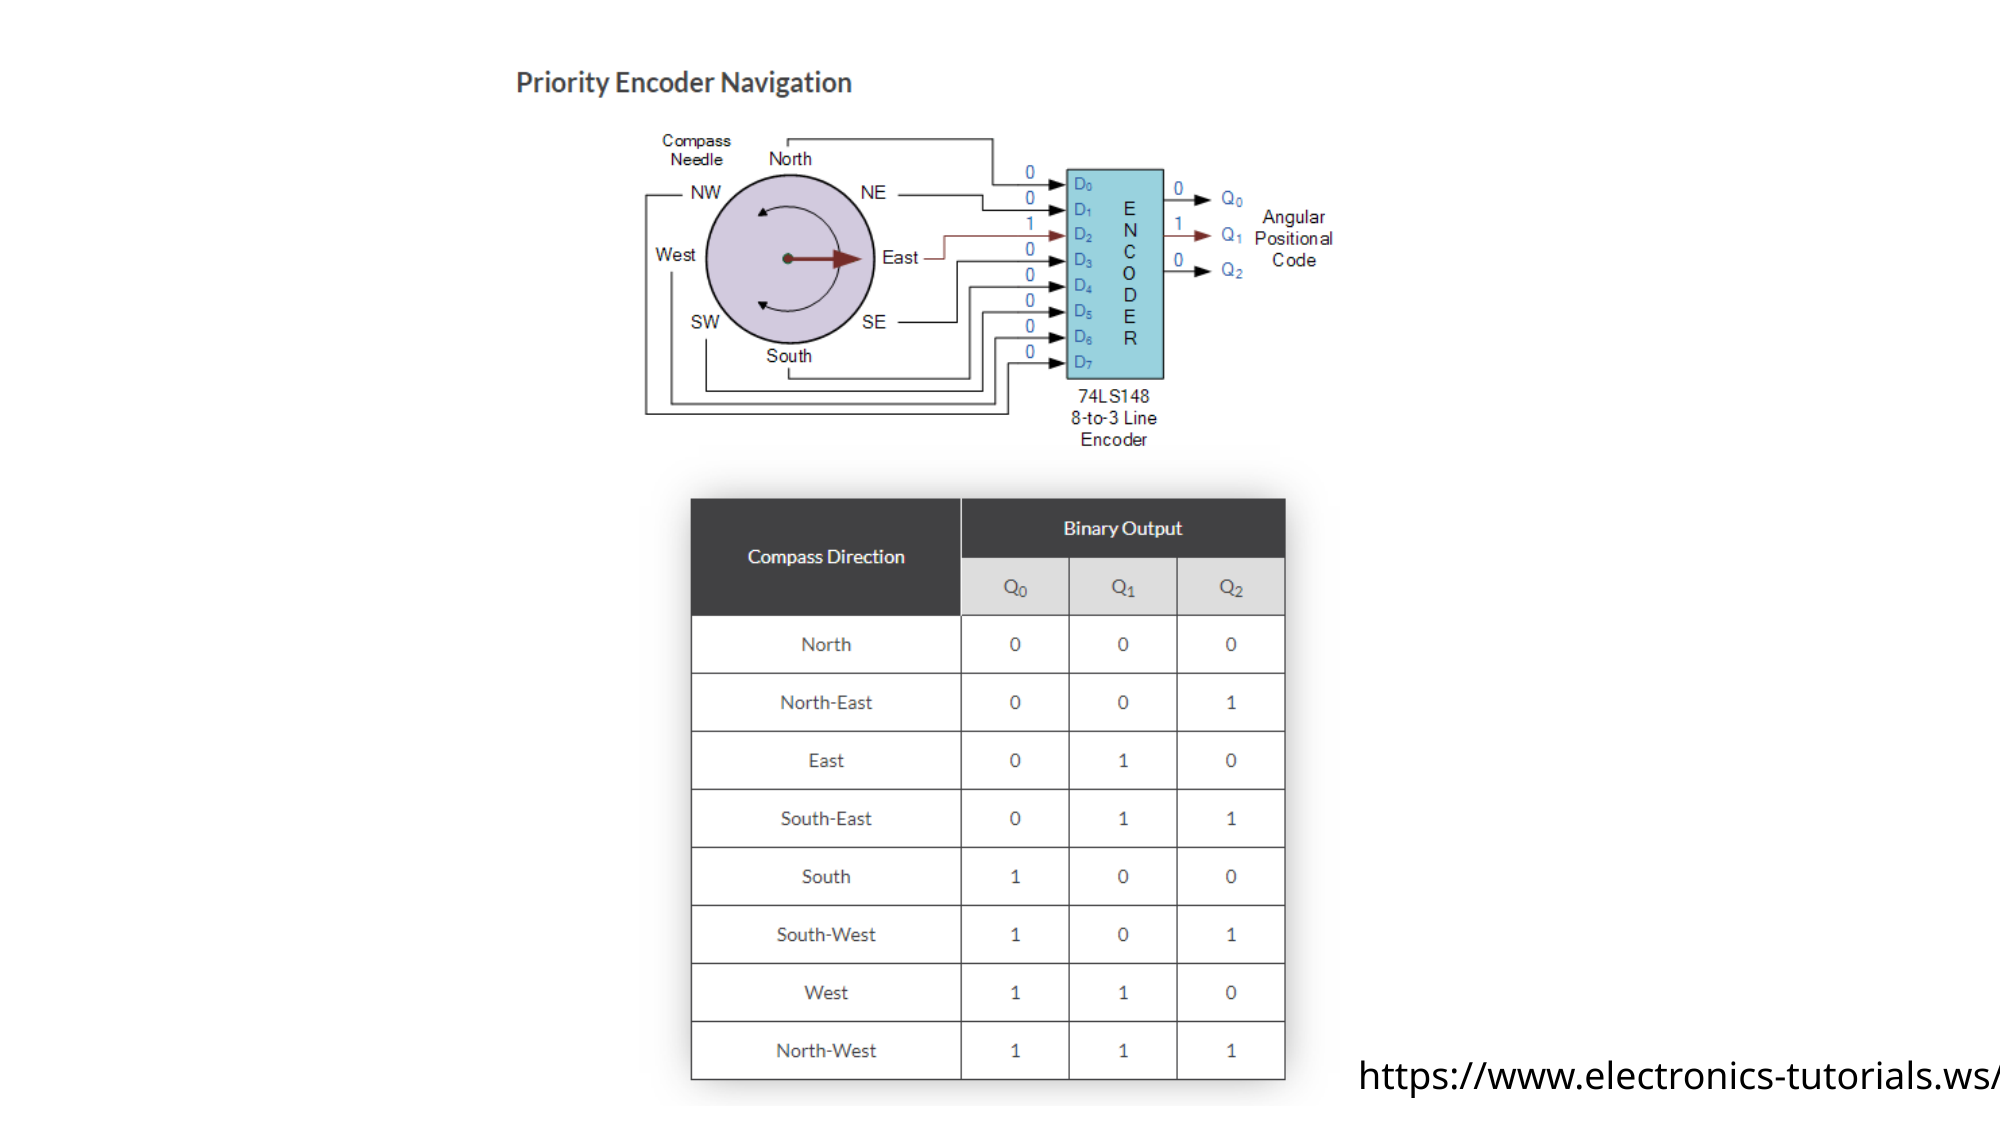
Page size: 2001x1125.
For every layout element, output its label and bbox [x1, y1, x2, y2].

text_box [1468, 1045, 2000, 1105]
picture [502, 56, 1468, 1106]
